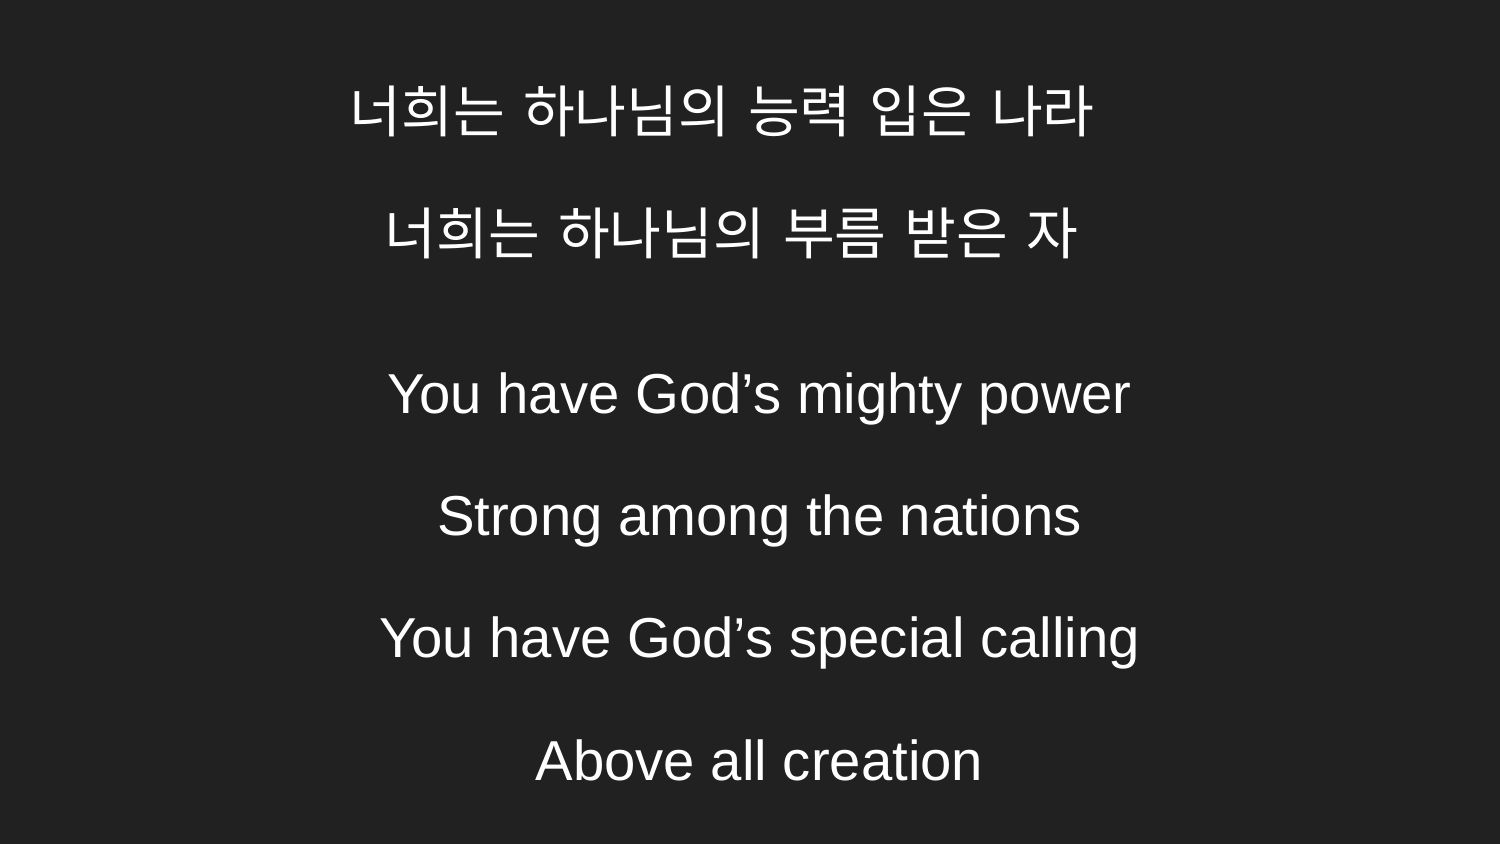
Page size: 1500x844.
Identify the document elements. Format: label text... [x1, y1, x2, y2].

list You have God’s mighty power Strong among the nations You have God’s special calling Above all creation [112, 323, 1407, 767]
list 너희는 하나님의 능력 입은 나라 너희는 하나님의 부름 받은 자 [112, 42, 1350, 323]
